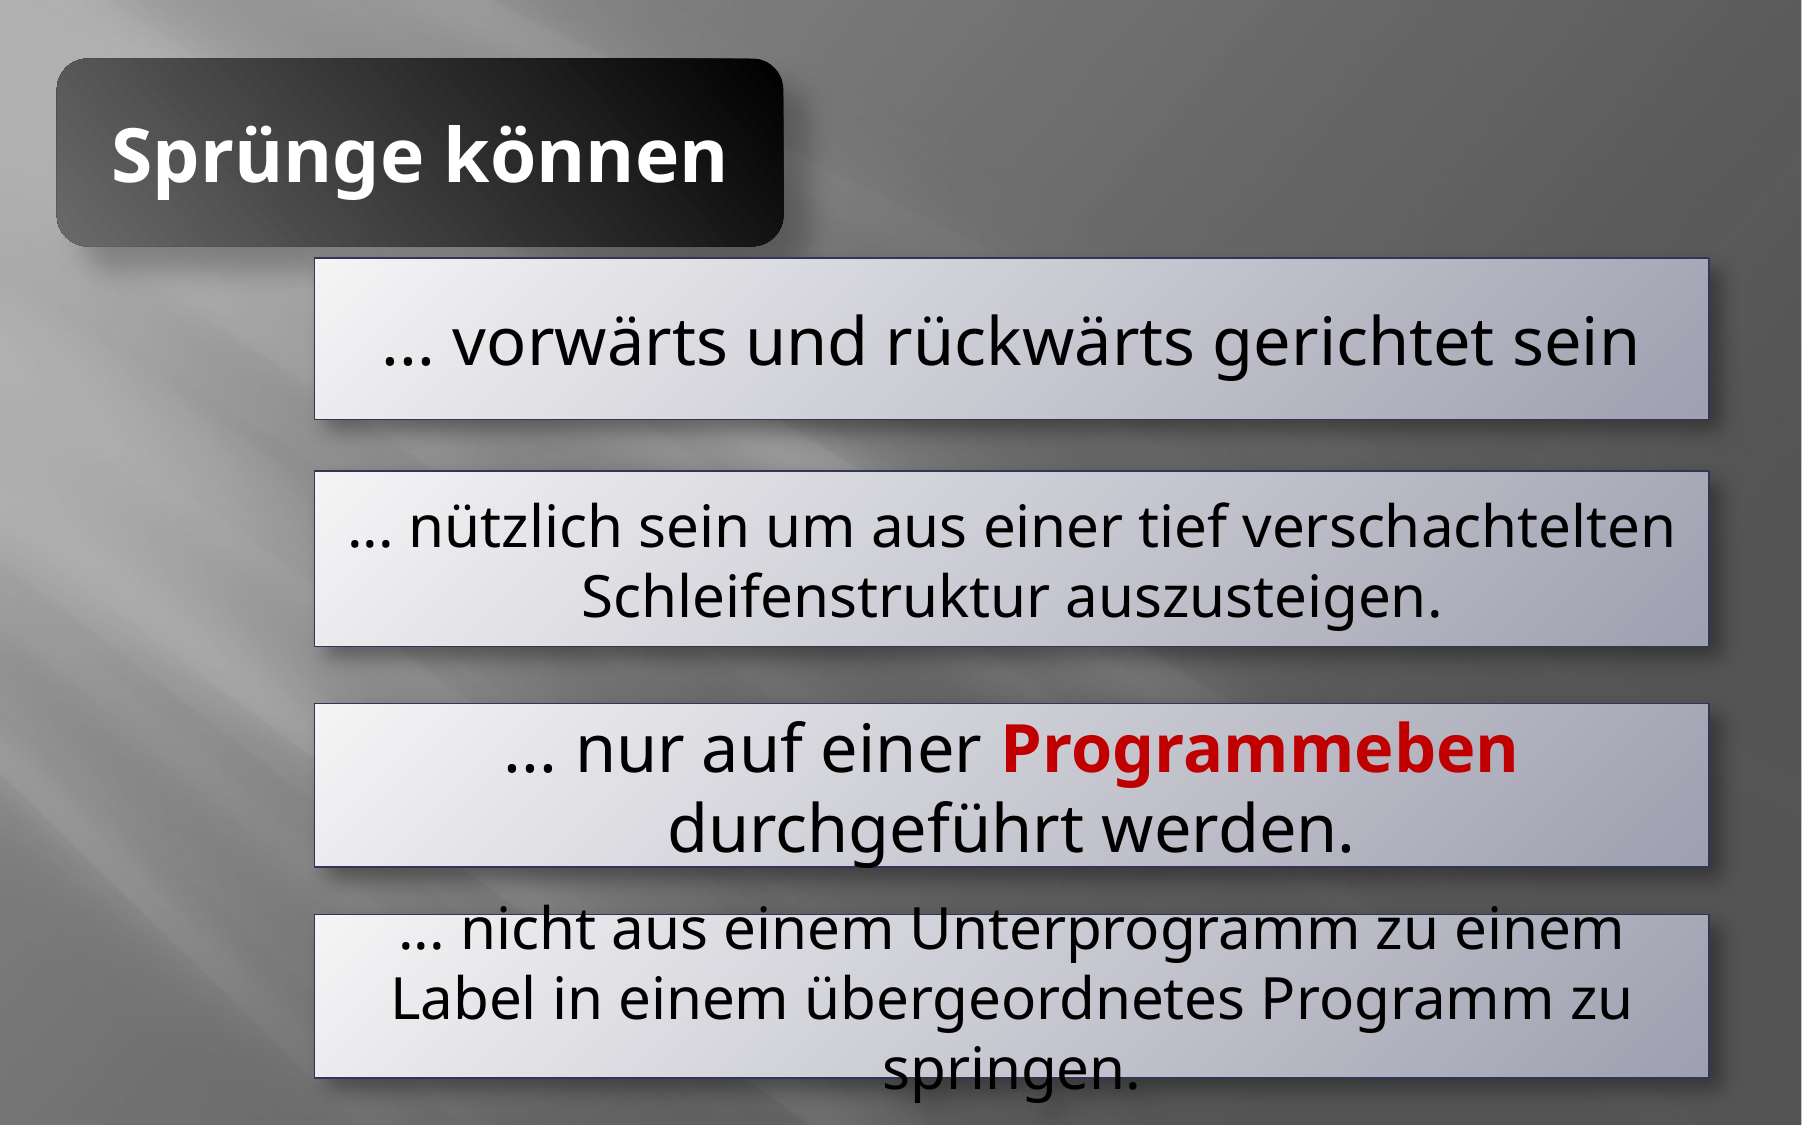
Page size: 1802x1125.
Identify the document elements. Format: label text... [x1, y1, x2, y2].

text_box Sprünge können [56, 58, 784, 247]
text_box ... nur auf einer Programmeben durchgeführt werden. [314, 703, 1710, 868]
text_box ... nicht aus einem Unterprogramm zu einem Label in einem übergeordnetes Programm zu springen. [314, 914, 1710, 1079]
text_box ... nützlich sein um aus einer tief verschachtelten Schleifenstruktur auszusteigen. [314, 470, 1710, 647]
text_box ... vorwärts und rückwärts gerichtet sein [314, 257, 1710, 420]
